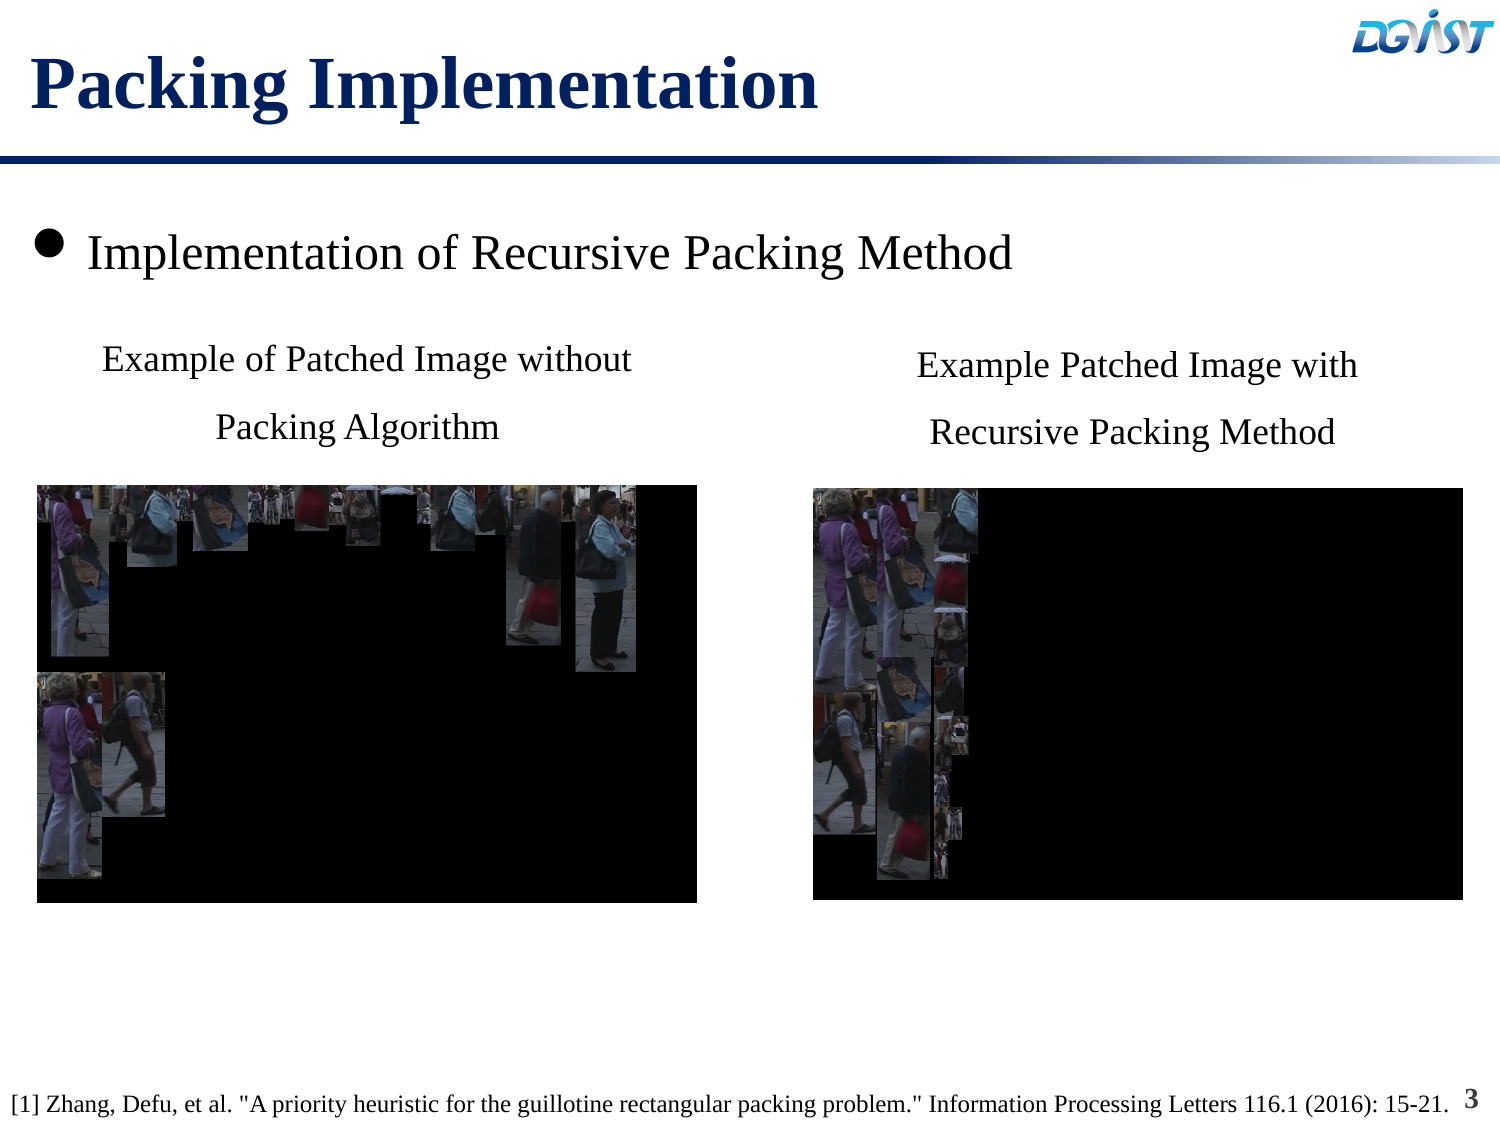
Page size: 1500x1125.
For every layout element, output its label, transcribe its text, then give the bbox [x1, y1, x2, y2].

text_box [1] Zhang, Defu, et al. "A priority heuristic for the guillotine rectangular packing problem." Information Processing Letters 116.1 (2016): 15-21. [0, 1065, 1472, 1125]
text_box Implementation of Recursive Packing Method [15, 181, 1476, 287]
text_box [0, 155, 1500, 165]
text_box Example Patched Image with Recursive Packing Method [881, 310, 1394, 460]
text_box Example of Patched Image without Packing Algorithm [77, 304, 657, 454]
text_box 3 [1472, 1072, 1494, 1118]
picture [37, 485, 697, 903]
picture [1352, 7, 1494, 55]
text_box Packing Implementation [15, 19, 1440, 139]
picture [812, 488, 1463, 900]
